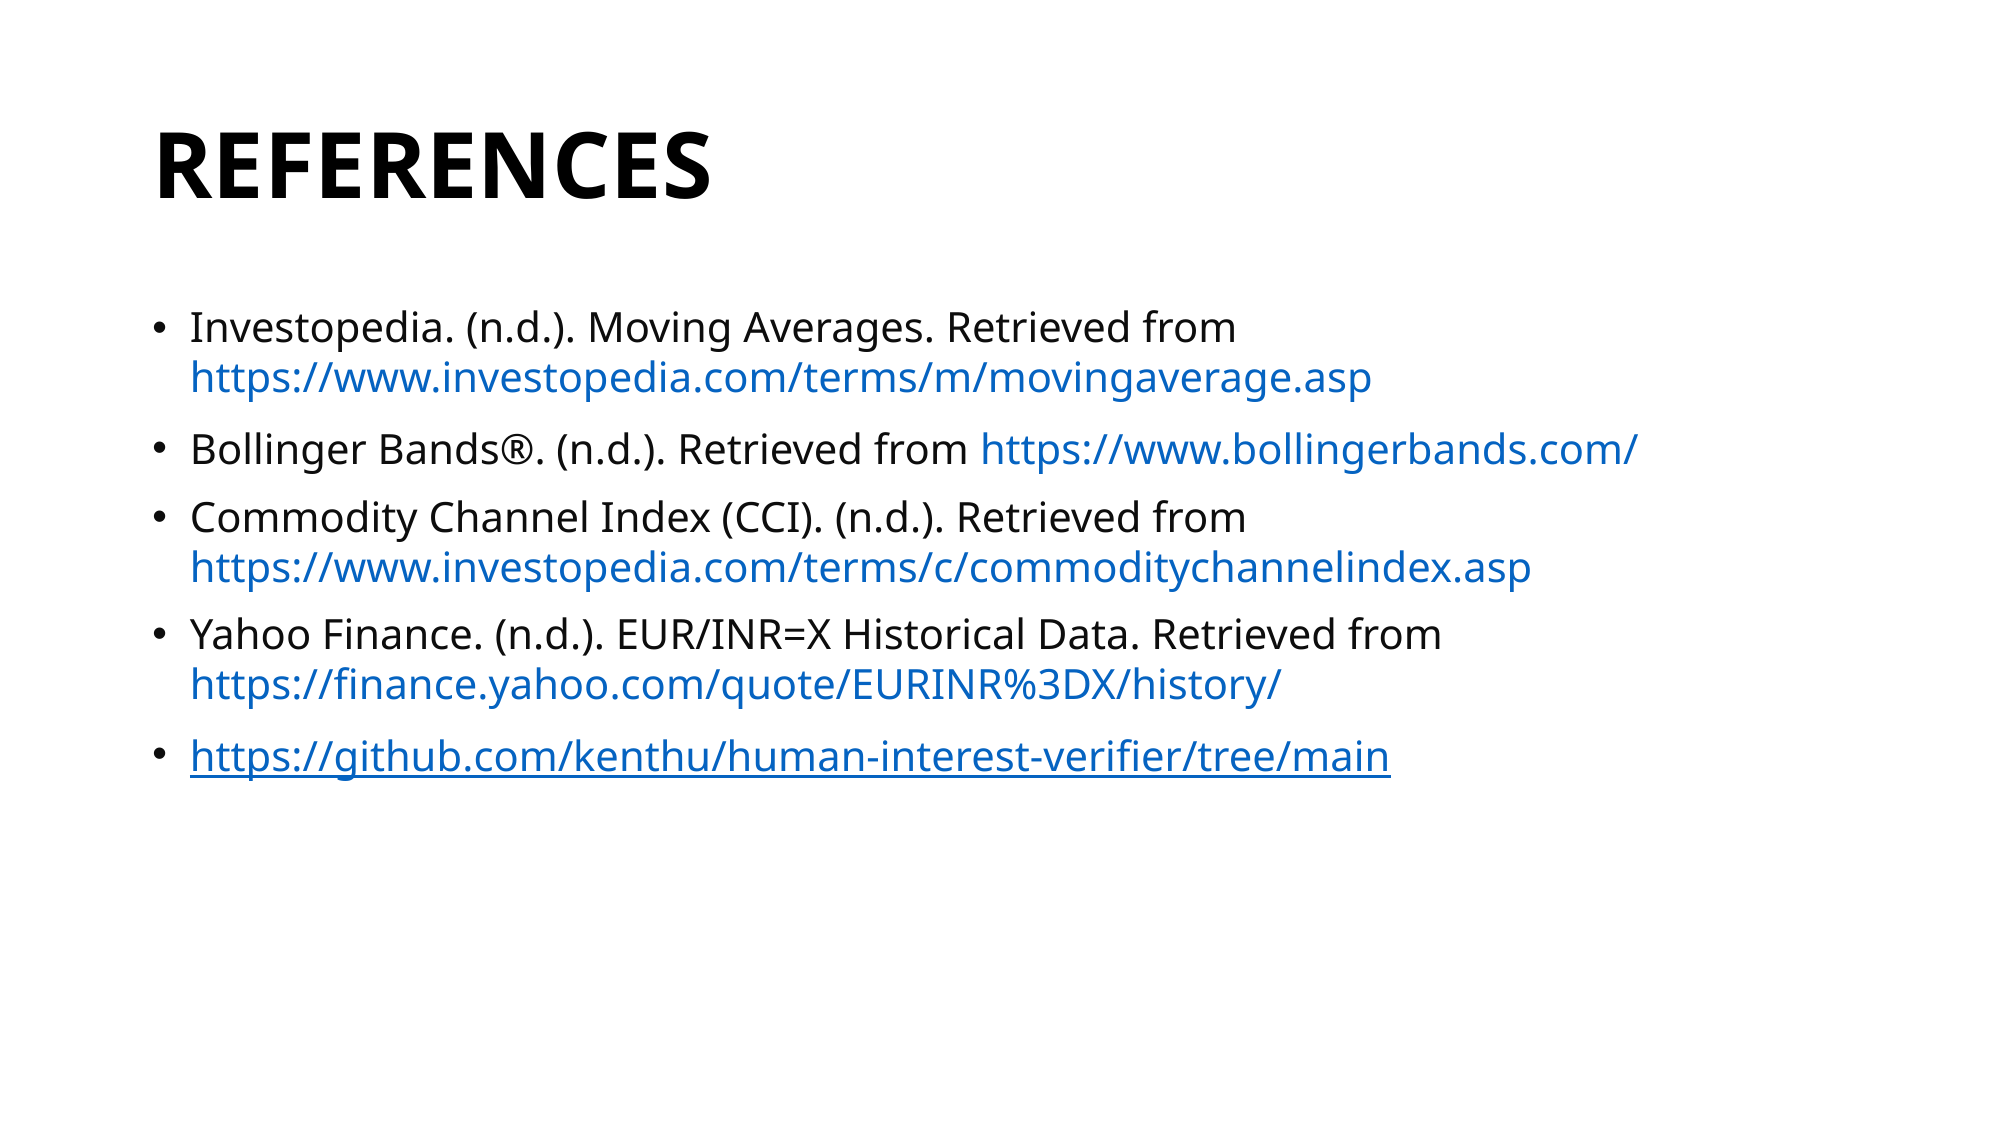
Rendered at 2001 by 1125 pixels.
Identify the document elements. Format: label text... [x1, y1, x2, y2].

title REFERENCES [137, 59, 1863, 278]
list Investopedia. (n.d.). Moving Averages. Retrieved from https://www.investopedia.com/terms/m/movingaverage.asp Bollinger Bands®. (n.d.). Retrieved from https://www.bollingerbands.com/ Commodity Channel Index (CCI). (n.d.). Retrieved from https://www.investopedia.com/terms/c/commoditychannelindex.asp Yahoo Finance. (n.d.). EUR/INR=X Historical Data. Retrieved from https://finance.yahoo.com/quote/EURINR%3DX/history/ https://github.com/kenthu/human-interest-verifier/tree/main [137, 299, 1863, 1014]
